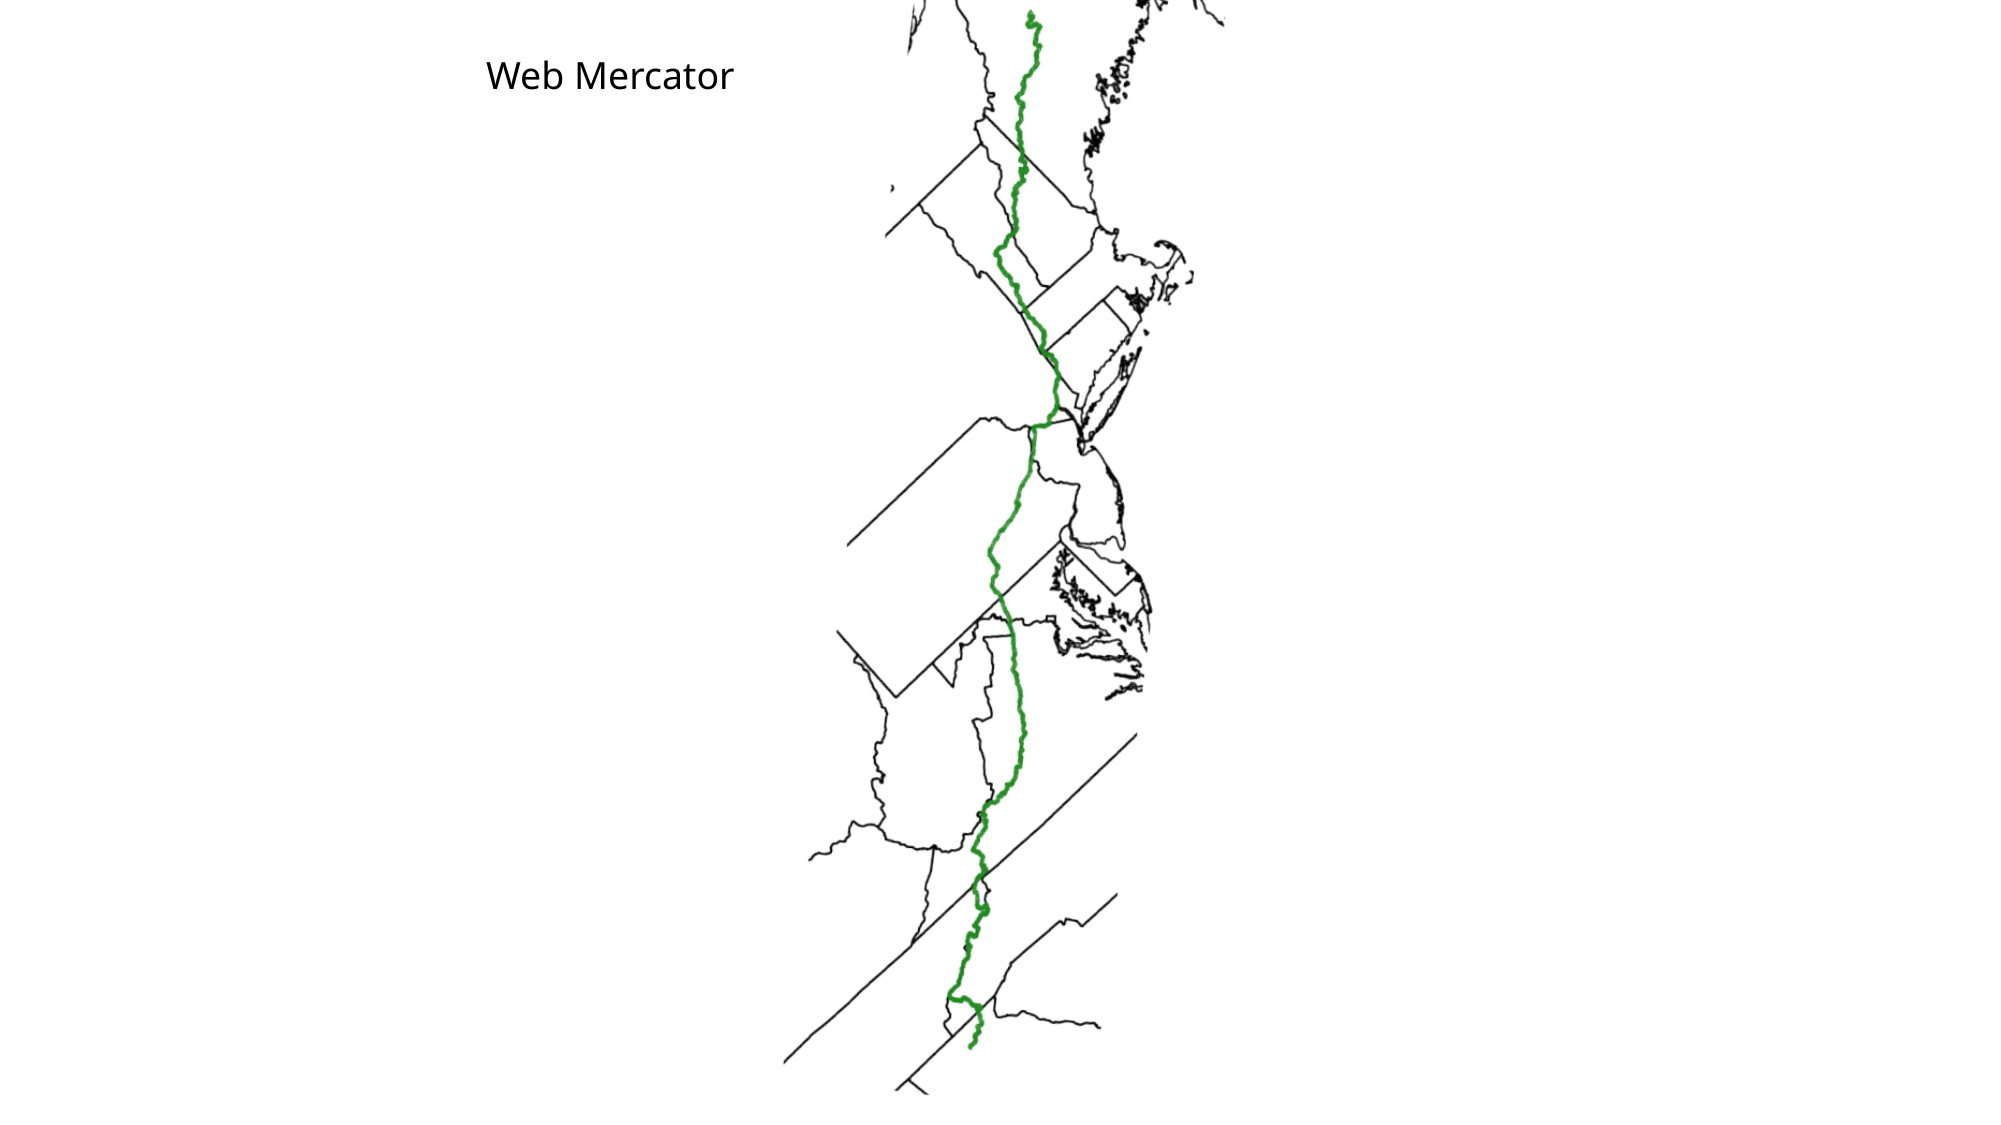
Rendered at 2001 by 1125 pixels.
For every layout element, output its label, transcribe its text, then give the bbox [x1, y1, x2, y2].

text_box Web Mercator [471, 44, 713, 105]
picture [638, 0, 1350, 1125]
